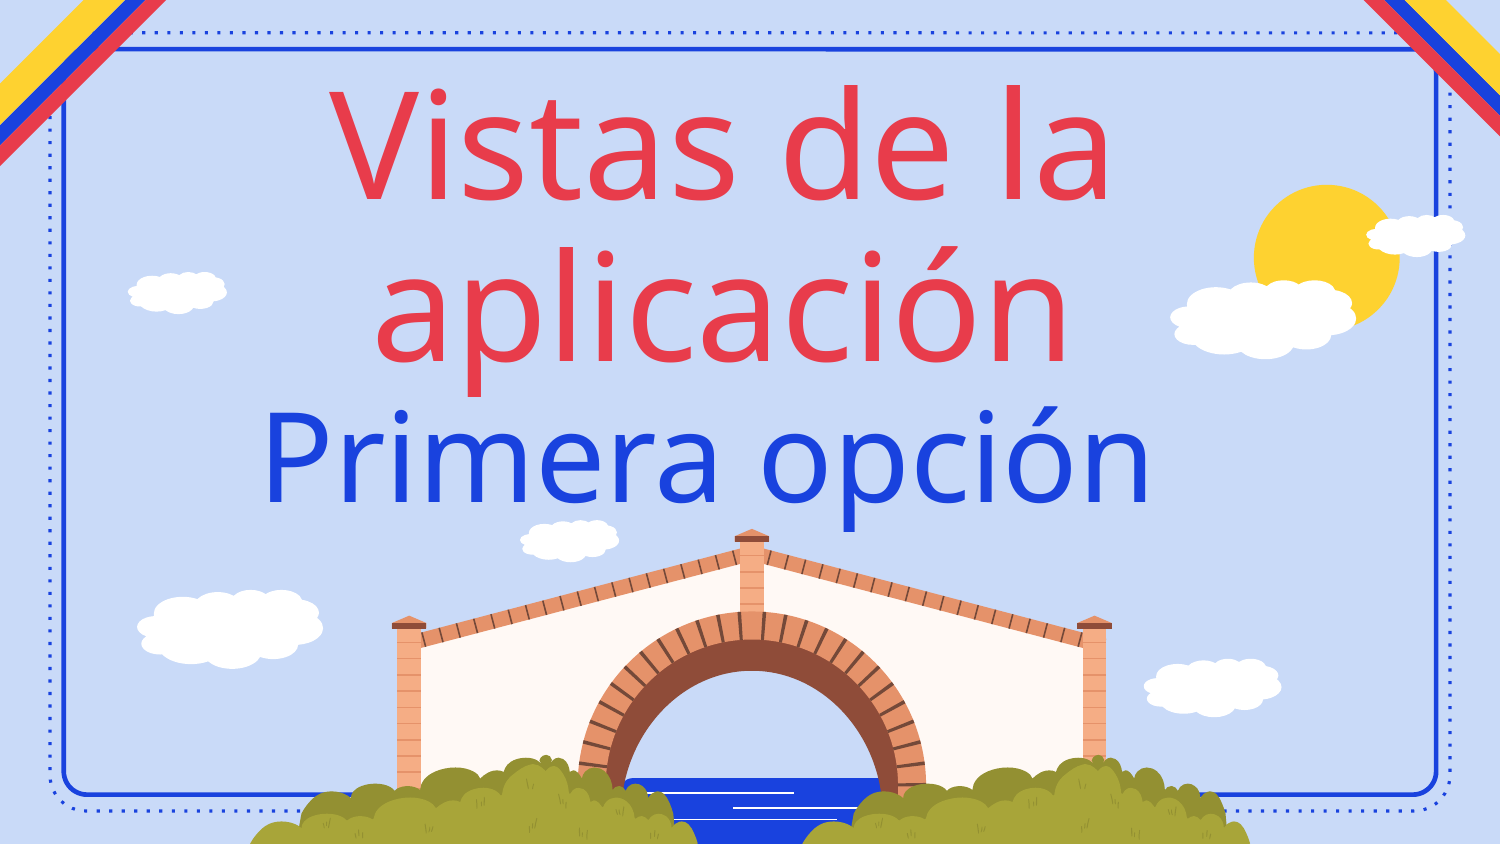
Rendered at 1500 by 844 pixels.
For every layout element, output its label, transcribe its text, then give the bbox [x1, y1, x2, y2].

title Vistas de la aplicación Primera opción [118, 70, 1328, 530]
text_box [1254, 659, 1282, 709]
text_box [532, 520, 613, 527]
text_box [249, 528, 1251, 844]
text_box [127, 272, 227, 315]
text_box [1170, 184, 1466, 360]
text_box [137, 590, 244, 669]
